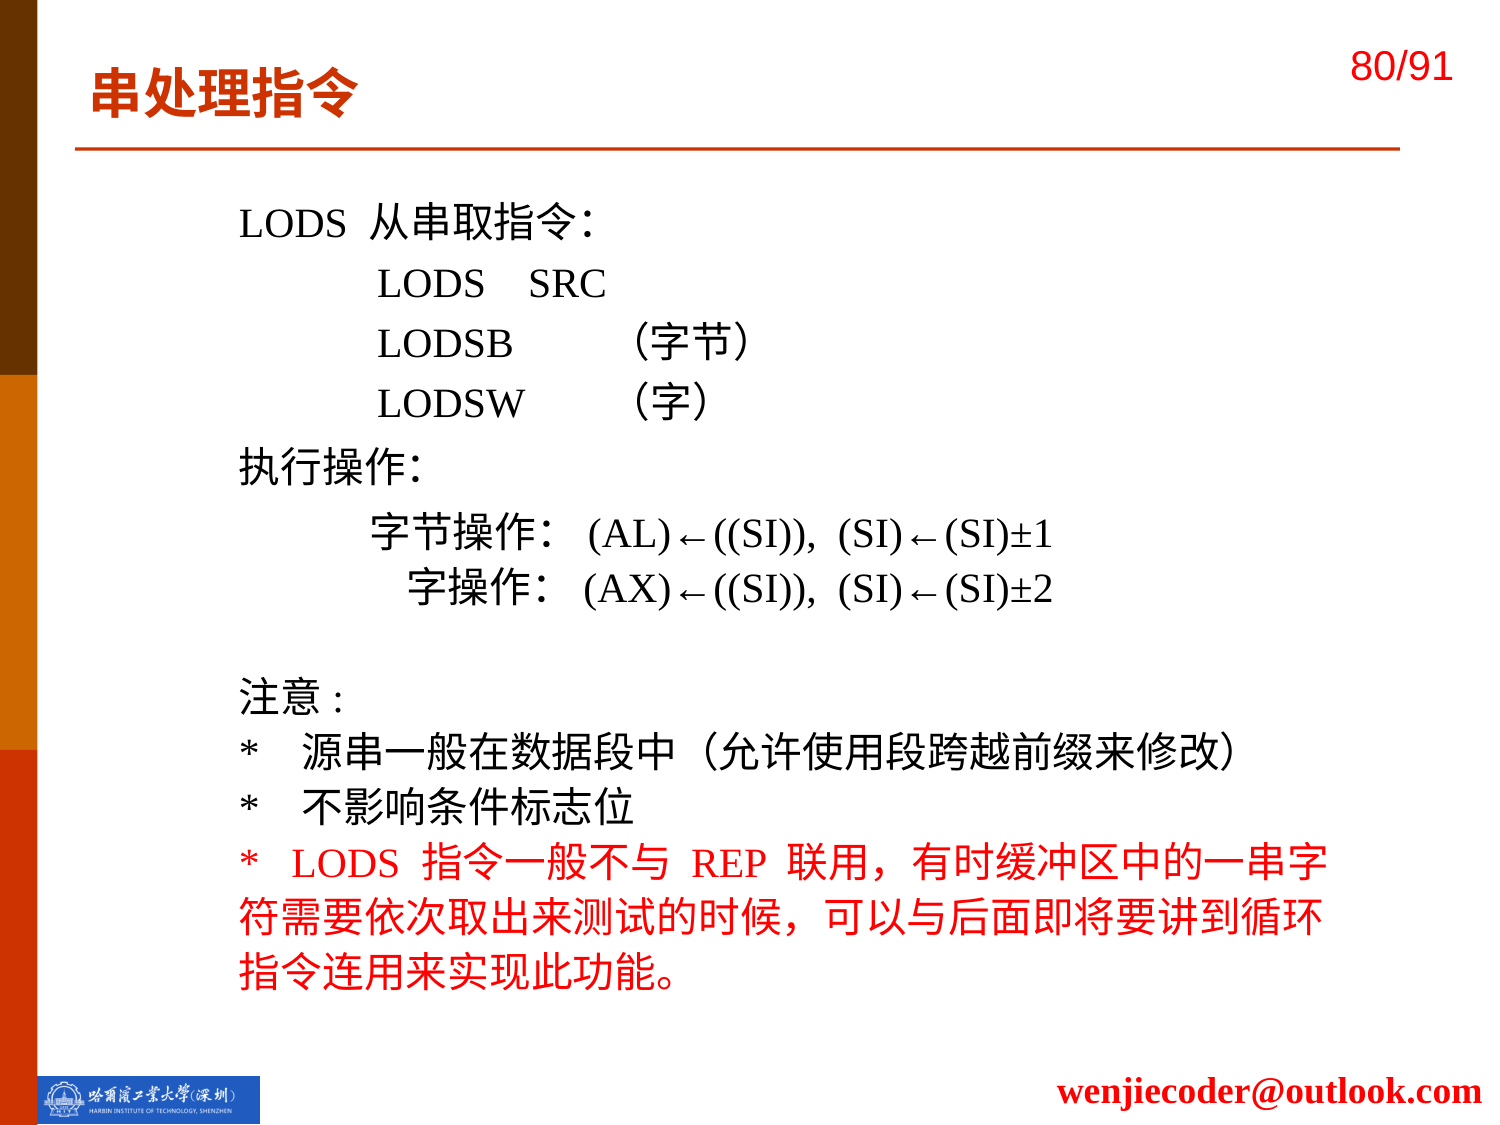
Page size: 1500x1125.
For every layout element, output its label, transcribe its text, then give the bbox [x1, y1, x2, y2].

picture [37, 1076, 260, 1124]
text_box LODS 从串取指令： LODS SRC LODSB （字节） LODSW （字） 执行操作： 字节操作：(AL)←((SI)), (SI)←(SI)±1 字操作：(AX)←((SI)), (SI)←(SI)±2 注意: * 源串一般在数据段中（允许使用段跨越前缀来修改） * 不影响条件标志位 * LODS 指令一般不与 REP 联用，有时缓冲区中的一串字符需要依次取出来测试的时候，可以与后面即将要讲到循环指令连用来实现此功能。 [224, 178, 1347, 1059]
text_box 串处理指令 [74, 52, 1123, 132]
